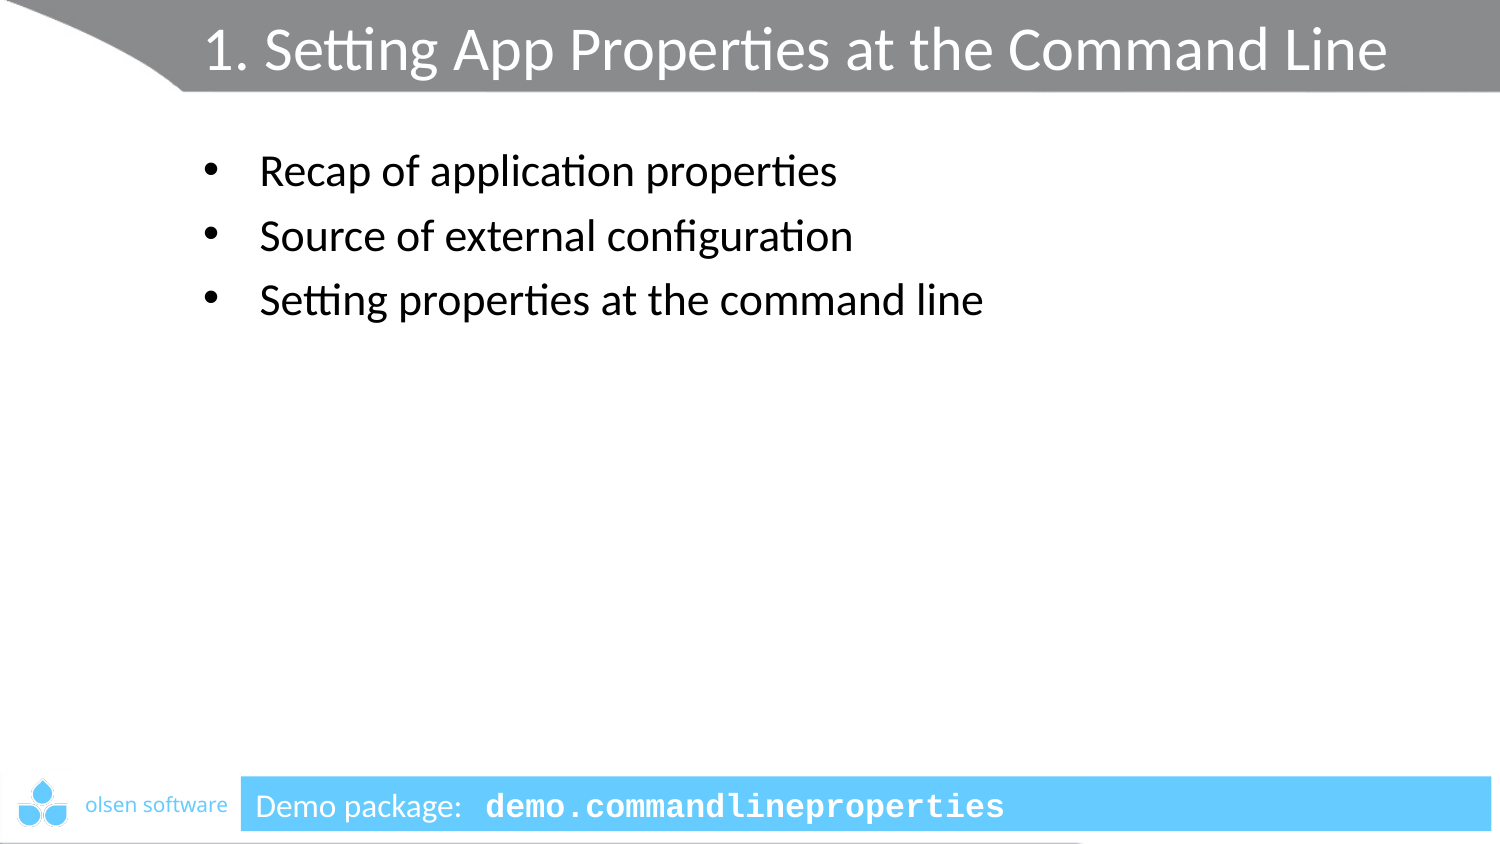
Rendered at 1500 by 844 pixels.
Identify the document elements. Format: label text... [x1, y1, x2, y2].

title 1. Setting App Properties at the Command Line [187, 0, 1426, 93]
text_box Demo package: demo.commandlineproperties [240, 776, 1492, 832]
picture [0, 0, 1500, 844]
list Recap of application properties Source of external configuration Setting properties at the command line [188, 133, 1425, 716]
